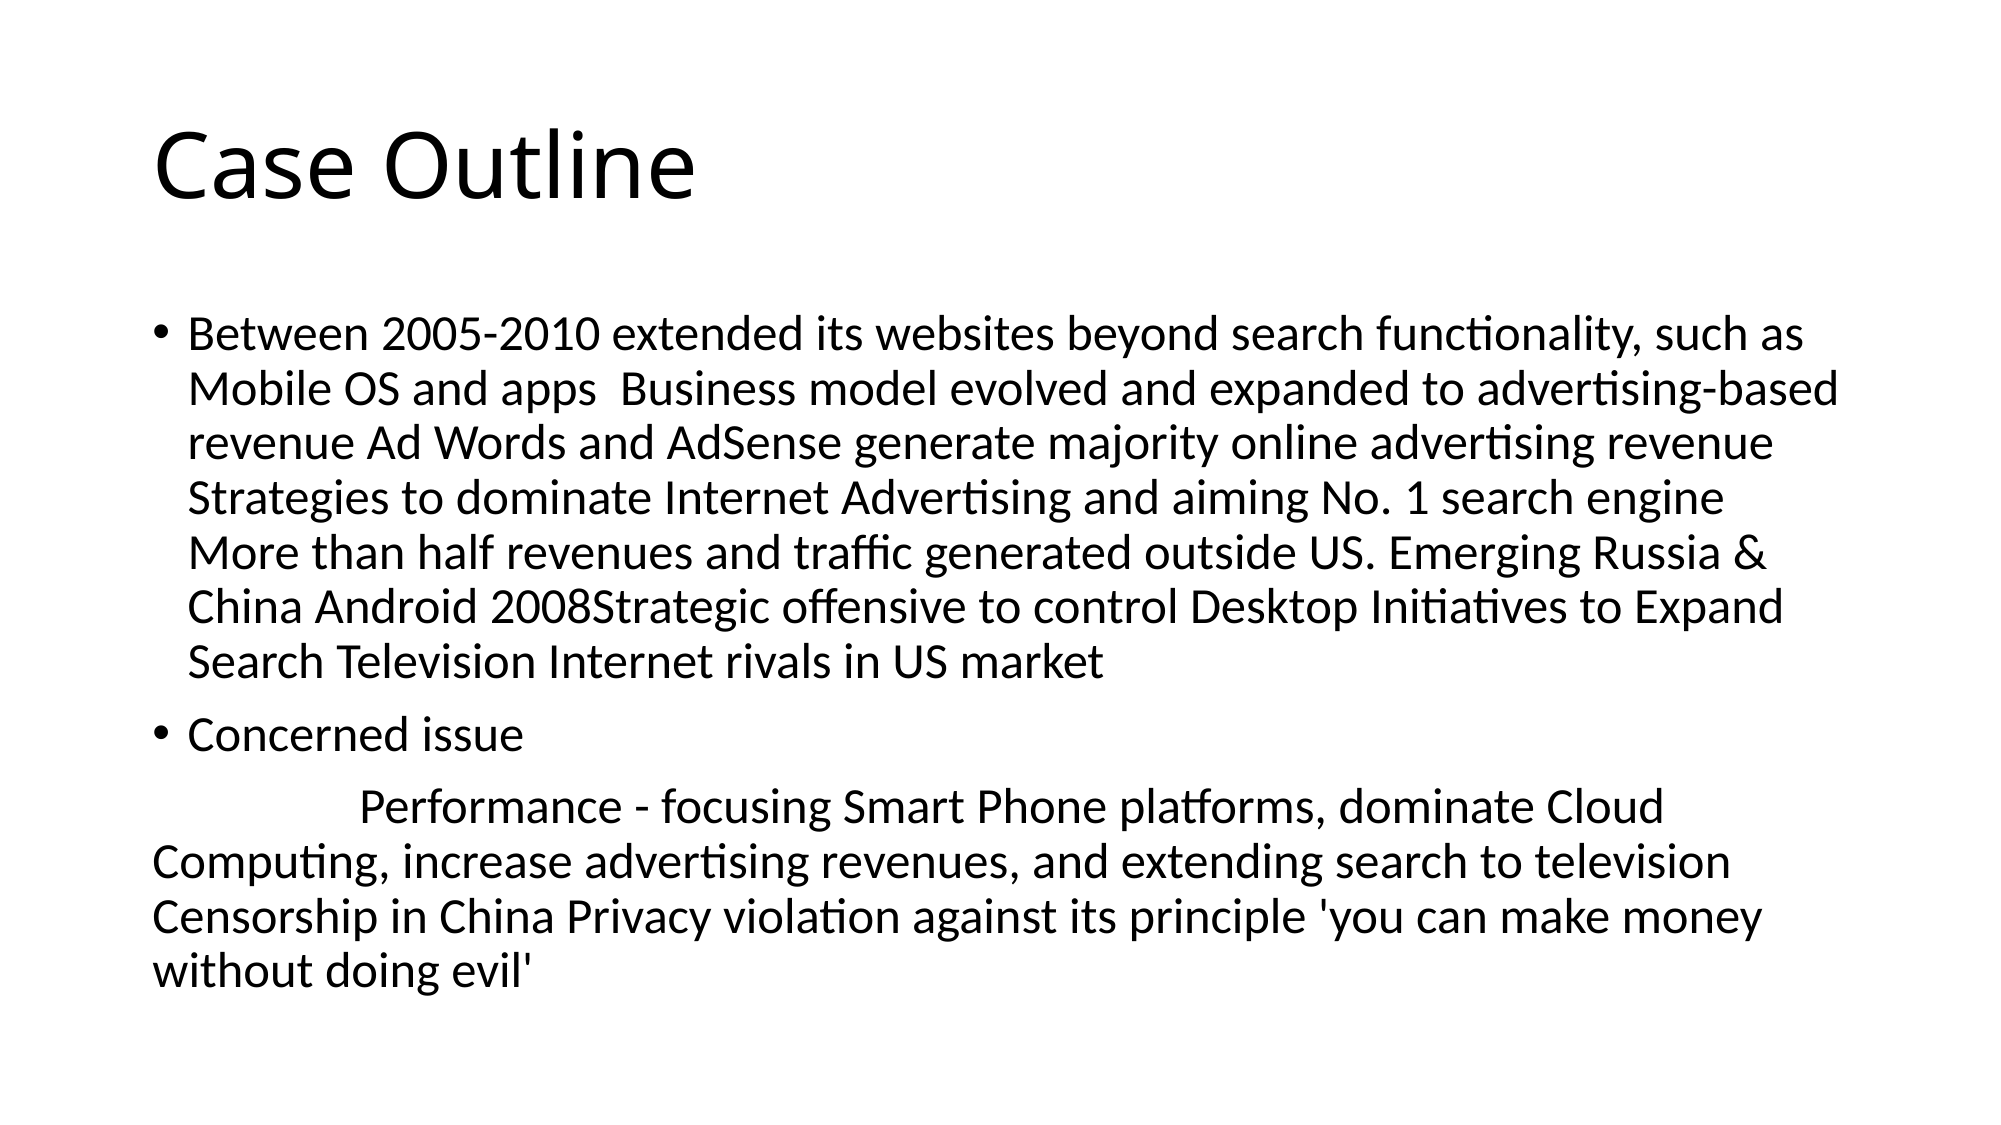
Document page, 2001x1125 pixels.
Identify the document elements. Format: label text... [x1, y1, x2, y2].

list Between 2005-2010 extended its websites beyond search functionality, such as Mobile OS and apps Business model evolved and expanded to advertising-based revenue Ad Words and AdSense generate majority online advertising revenue Strategies to dominate Internet Advertising and aiming No. 1 search engine More than half revenues and traffic generated outside US. Emerging Russia & China Android 2008Strategic offensive to control Desktop Initiatives to Expand Search Television Internet rivals in US market Concerned issue Performance - focusing Smart Phone platforms, dominate Cloud Computing, increase advertising revenues, and extending search to television Censorship in China Privacy violation against its principle 'you can make money without doing evil' [137, 299, 1863, 1014]
title Case Outline [137, 59, 1863, 278]
